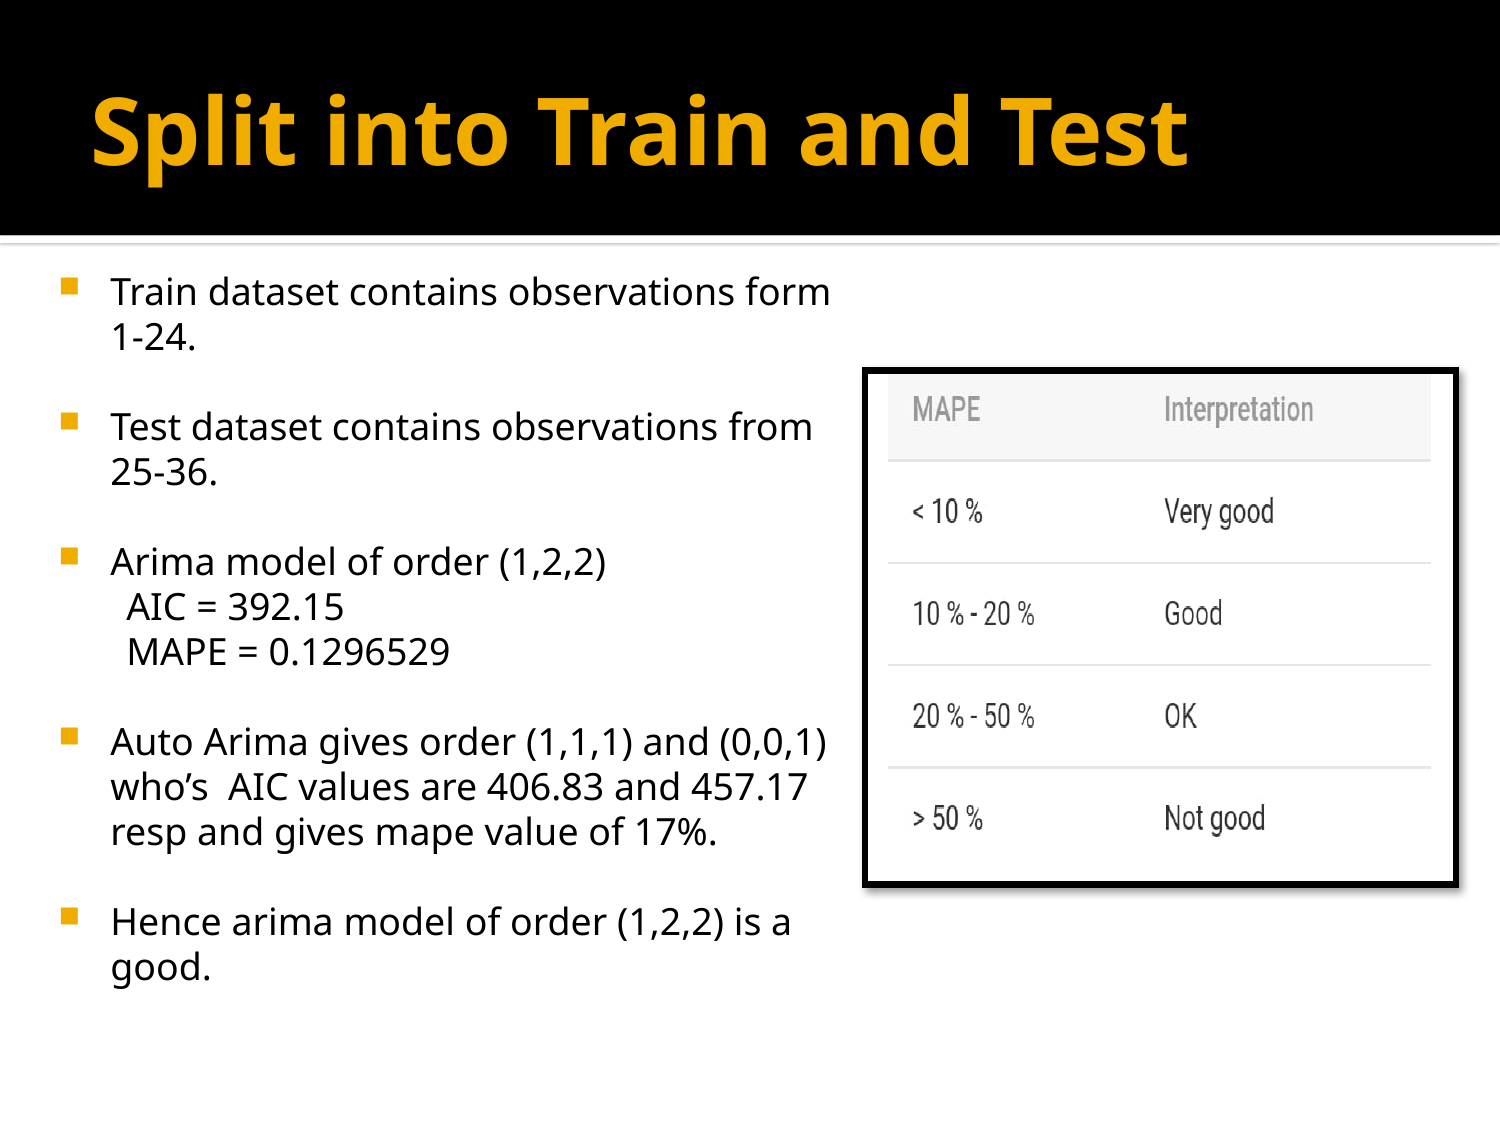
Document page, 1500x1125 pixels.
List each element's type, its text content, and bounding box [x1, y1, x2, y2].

picture [868, 373, 1453, 882]
list Train dataset contains observations form 1-24. Test dataset contains observations from 25-36. Arima model of order (1,2,2) AIC = 392.15 MAPE = 0.1296529 Auto Arima gives order (1,1,1) and (0,0,1) who’s AIC values are 406.83 and 457.17 resp and gives mape value of 17%. Hence arima model of order (1,2,2) is a good. [29, 208, 857, 1071]
title Split into Train and Test [75, 25, 1425, 231]
